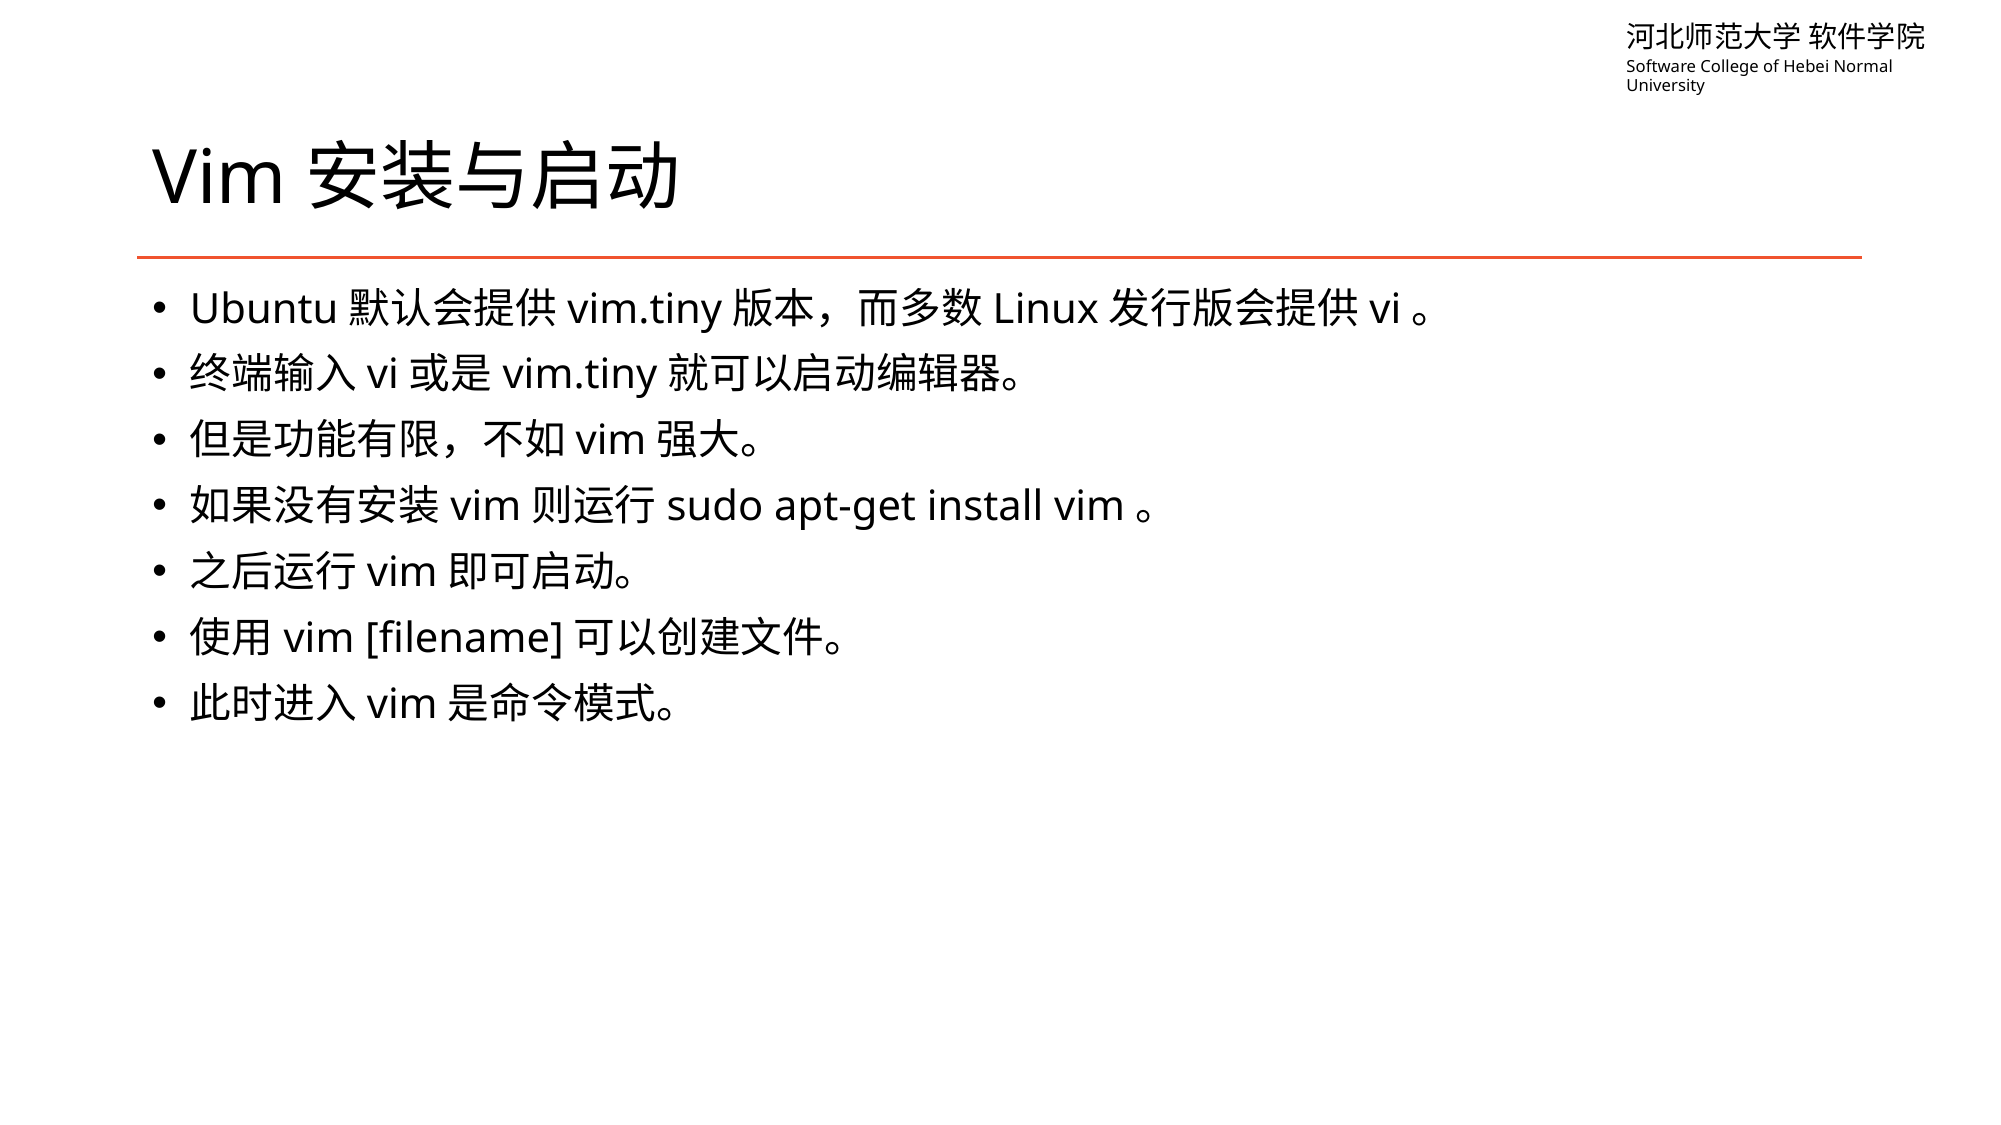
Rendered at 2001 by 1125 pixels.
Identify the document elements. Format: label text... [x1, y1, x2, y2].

list Ubuntu默认会提供vim.tiny版本，而多数Linux发行版会提供vi。 终端输入vi或是vim.tiny就可以启动编辑器。 但是功能有限，不如vim强大。 如果没有安装vim则运行sudo apt-get install vim。 之后运行vim即可启动。 使用vim [filename]可以创建文件。 此时进入vim是命令模式。 [137, 279, 1863, 1079]
title Vim安装与启动 [137, 120, 1863, 237]
